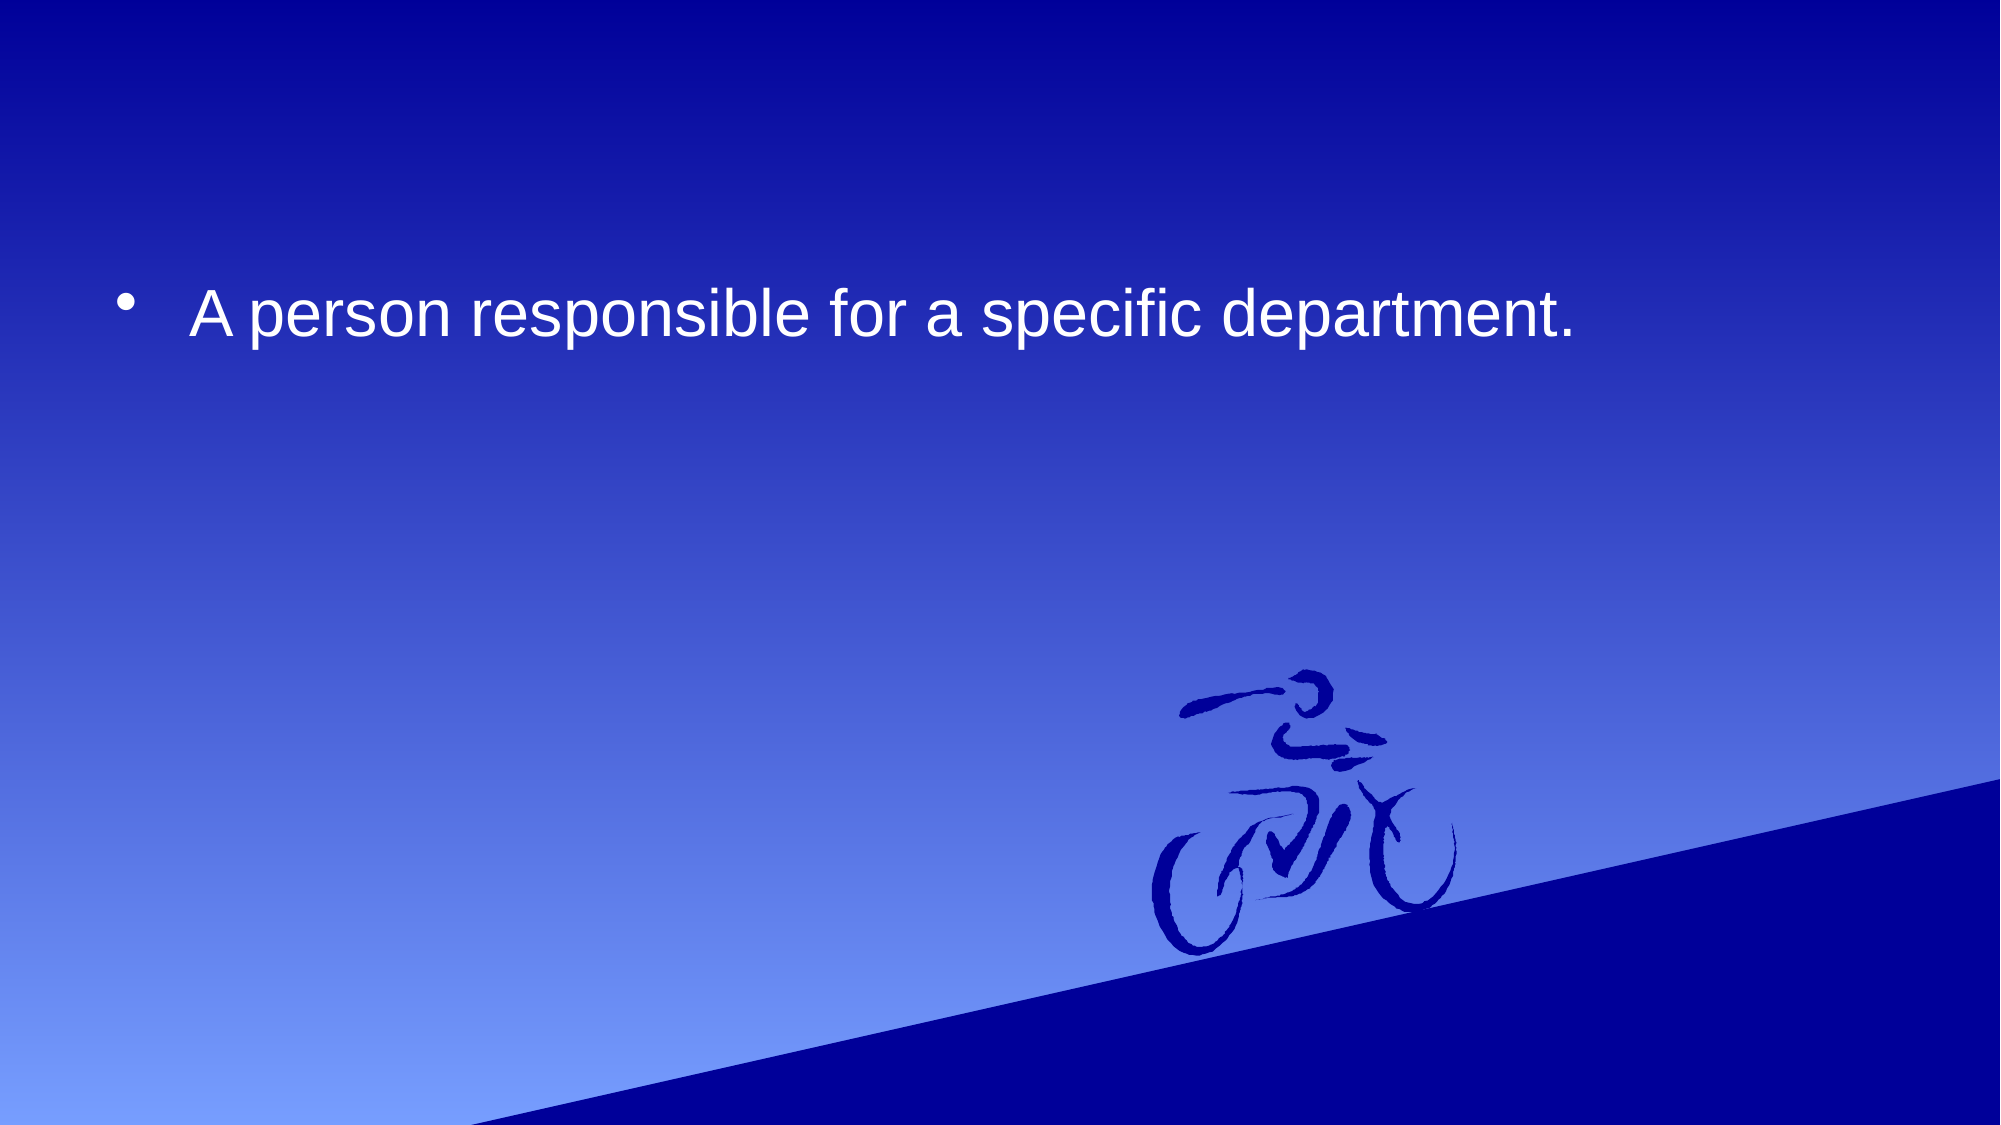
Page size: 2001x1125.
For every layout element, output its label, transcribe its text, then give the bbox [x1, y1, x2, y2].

list A person responsible for a specific department. [99, 262, 1901, 1006]
